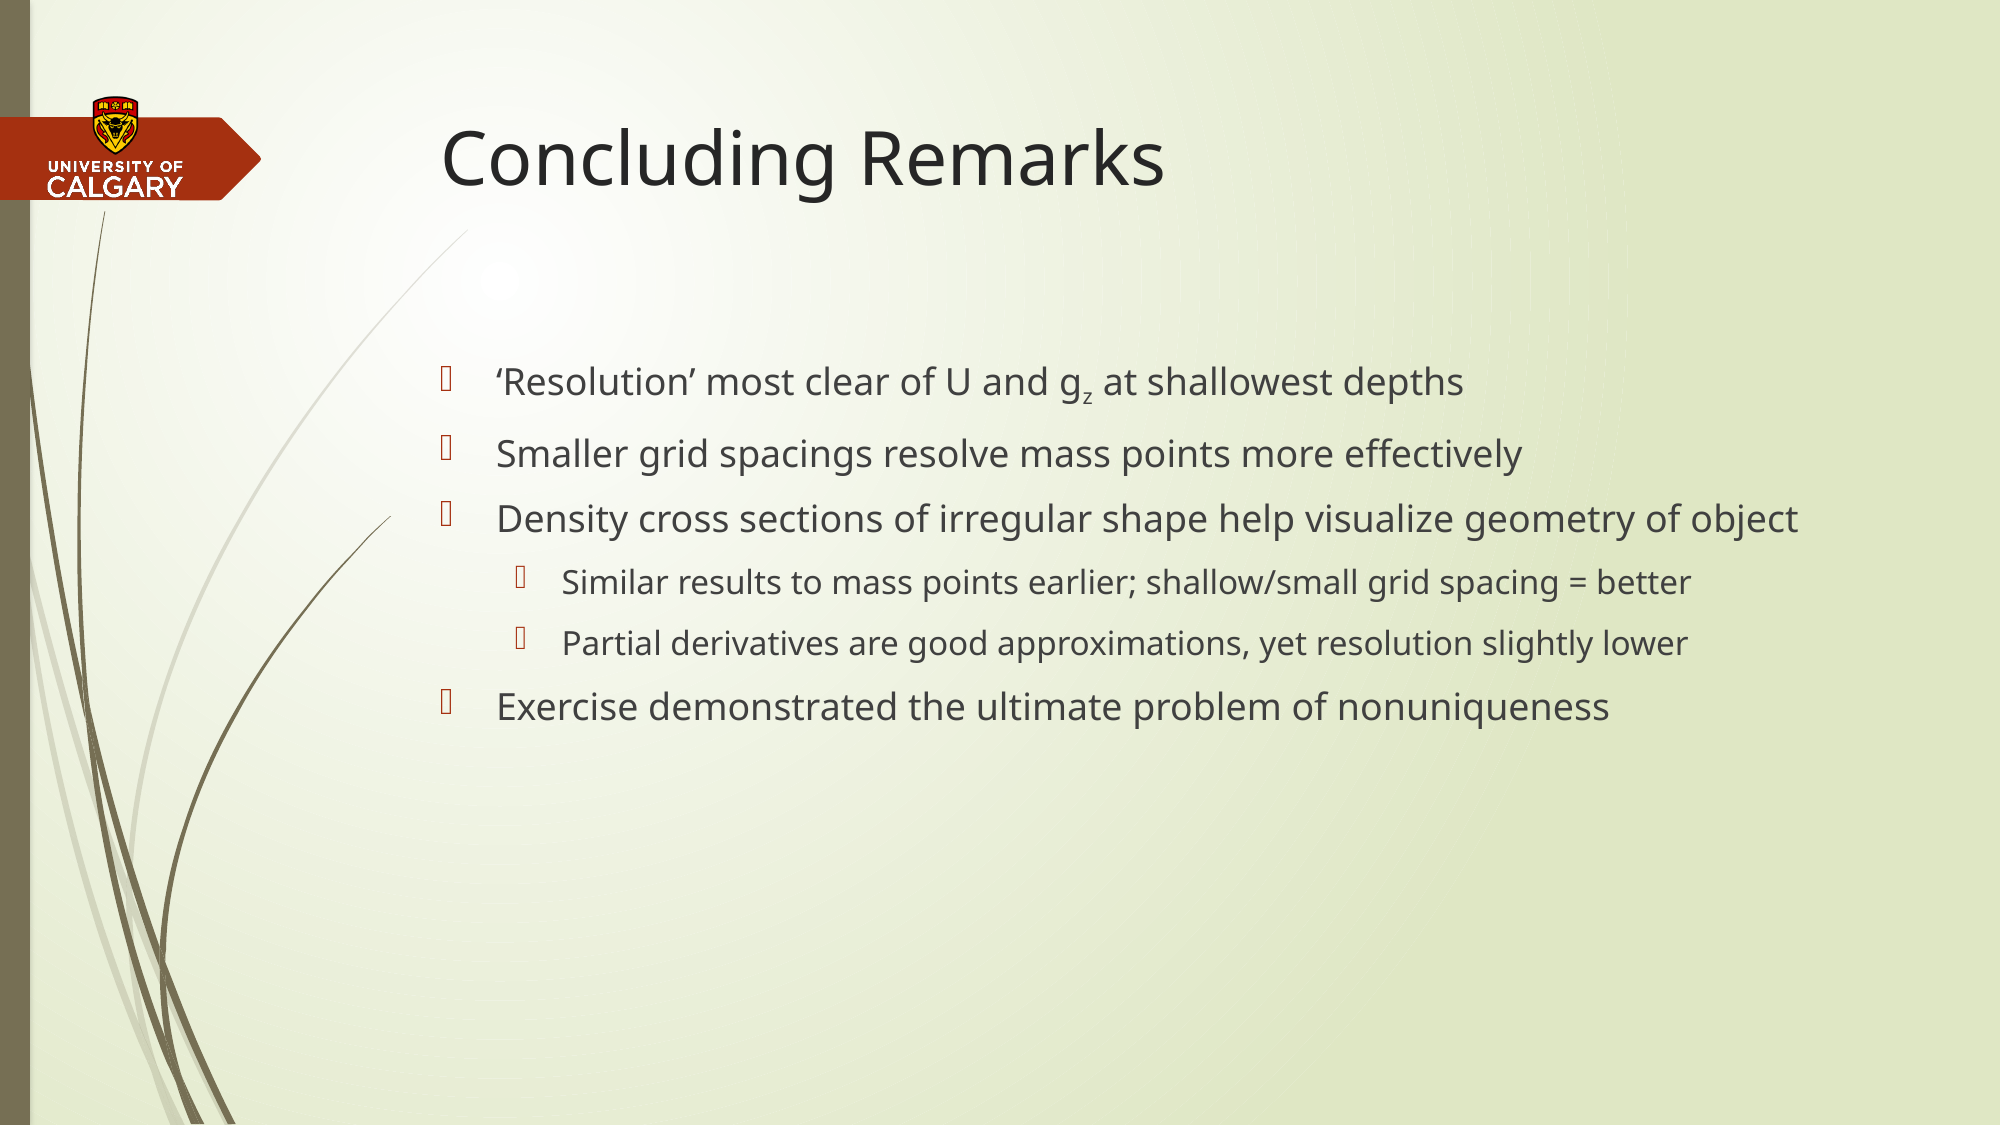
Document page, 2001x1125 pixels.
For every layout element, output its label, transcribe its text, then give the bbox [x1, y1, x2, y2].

picture [14, 84, 215, 211]
list ‘Resolution’ most clear of U and gz at shallowest depths Smaller grid spacings resolve mass points more effectively Density cross sections of irregular shape help visualize geometry of object Similar results to mass points earlier; shallow/small grid spacing = better Partial derivatives are good approximations, yet resolution slightly lower Exercise demonstrated the ultimate problem of nonuniqueness [424, 350, 1888, 970]
title Concluding Remarks [425, 102, 1888, 313]
